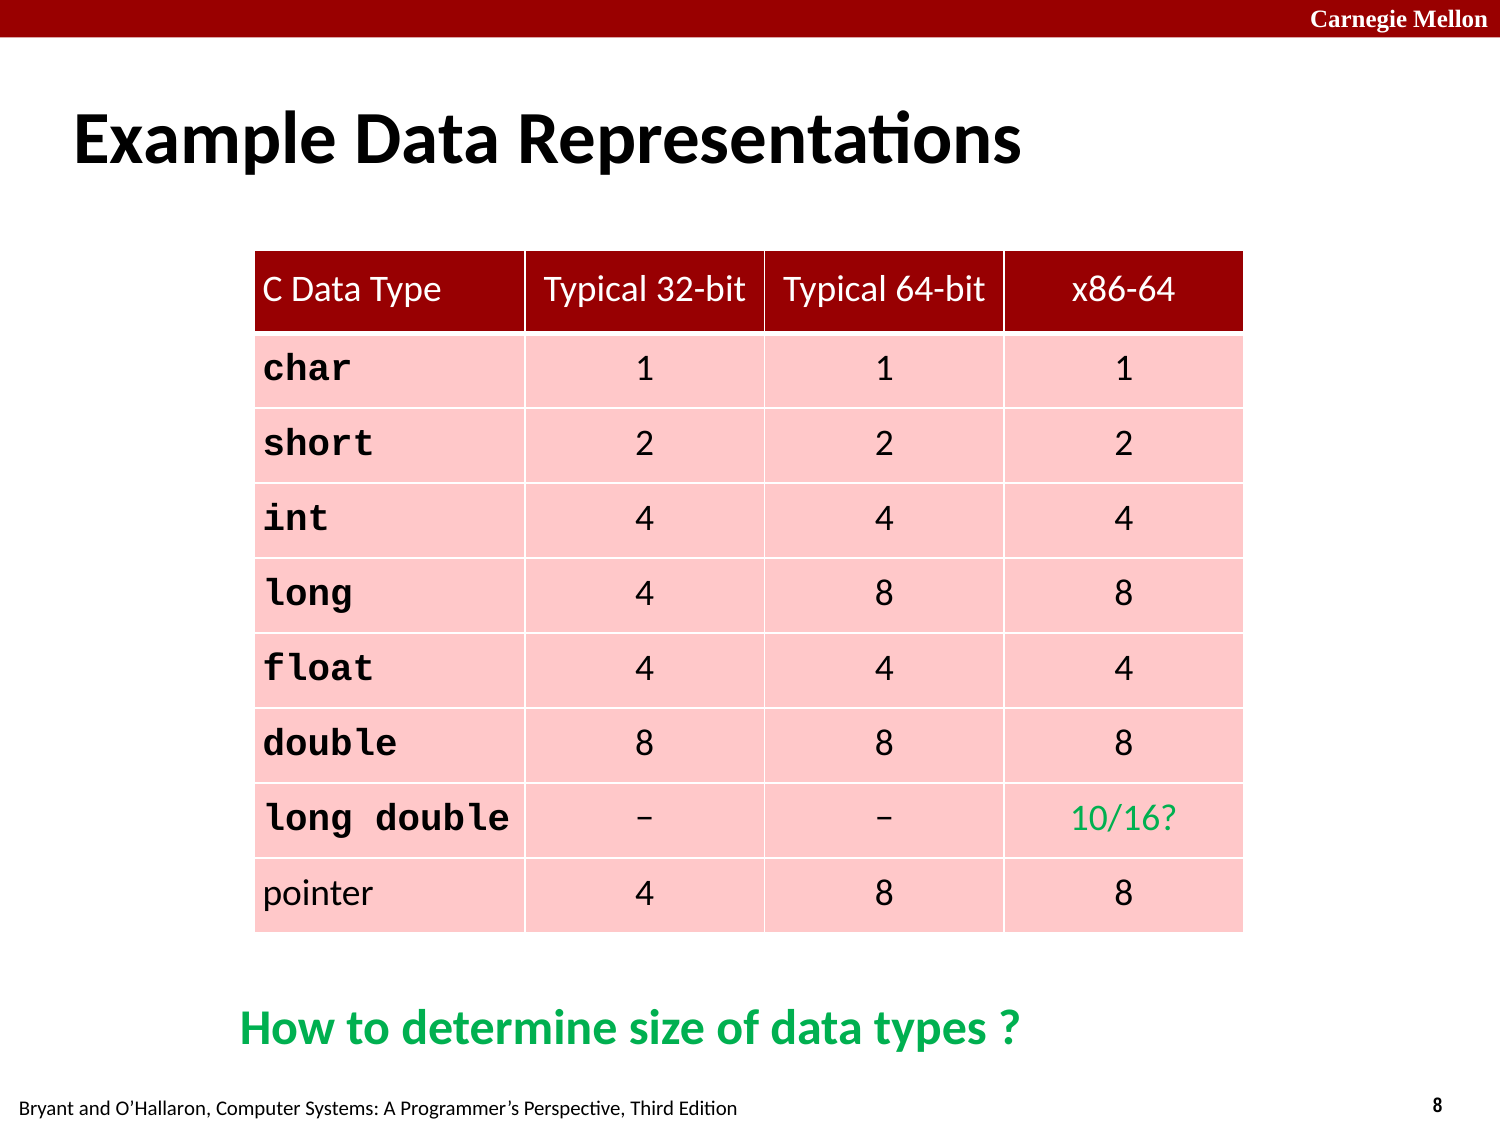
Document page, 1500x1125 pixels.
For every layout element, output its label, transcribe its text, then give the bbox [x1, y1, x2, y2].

table_cell 4 [526, 634, 764, 707]
table_cell 4 [765, 634, 1003, 707]
table_cell 1 [1005, 336, 1243, 407]
table_cell 8 [1005, 559, 1243, 632]
table_cell 1 [765, 336, 1003, 407]
table_cell − [765, 784, 1003, 857]
table_cell − [526, 784, 764, 857]
table_cell long [255, 559, 524, 632]
table_cell int [255, 484, 524, 557]
table_cell 8 [765, 559, 1003, 632]
table_cell 10/16? [1005, 784, 1243, 857]
table_cell 2 [526, 409, 764, 482]
table_header x86-64 [1005, 251, 1243, 331]
table_cell 4 [1005, 634, 1243, 707]
title Example Data Representations [58, 71, 1305, 197]
table_cell long double [255, 784, 524, 857]
table_cell 4 [526, 484, 764, 557]
table_cell float [255, 634, 524, 707]
table_cell 2 [1005, 409, 1243, 482]
table_cell 2 [765, 409, 1003, 482]
table_cell short [255, 409, 524, 482]
table_cell 8 [1005, 859, 1243, 932]
table_cell 4 [526, 559, 764, 632]
table_cell 8 [526, 709, 764, 782]
table_header Typical 32-bit [526, 251, 764, 331]
table_cell 4 [765, 484, 1003, 557]
table_header C Data Type [255, 251, 524, 331]
table_cell 8 [1005, 709, 1243, 782]
table_cell double [255, 709, 524, 782]
table_cell 4 [1005, 484, 1243, 557]
table_header Typical 64-bit [765, 251, 1003, 331]
text_box How to determine size of data types ? [225, 987, 1304, 1063]
table_cell pointer [255, 859, 524, 932]
table_cell char [255, 336, 524, 407]
table_cell 4 [526, 859, 764, 932]
table_cell 8 [765, 709, 1003, 782]
table_cell 8 [765, 859, 1003, 932]
table_cell 1 [526, 336, 764, 407]
